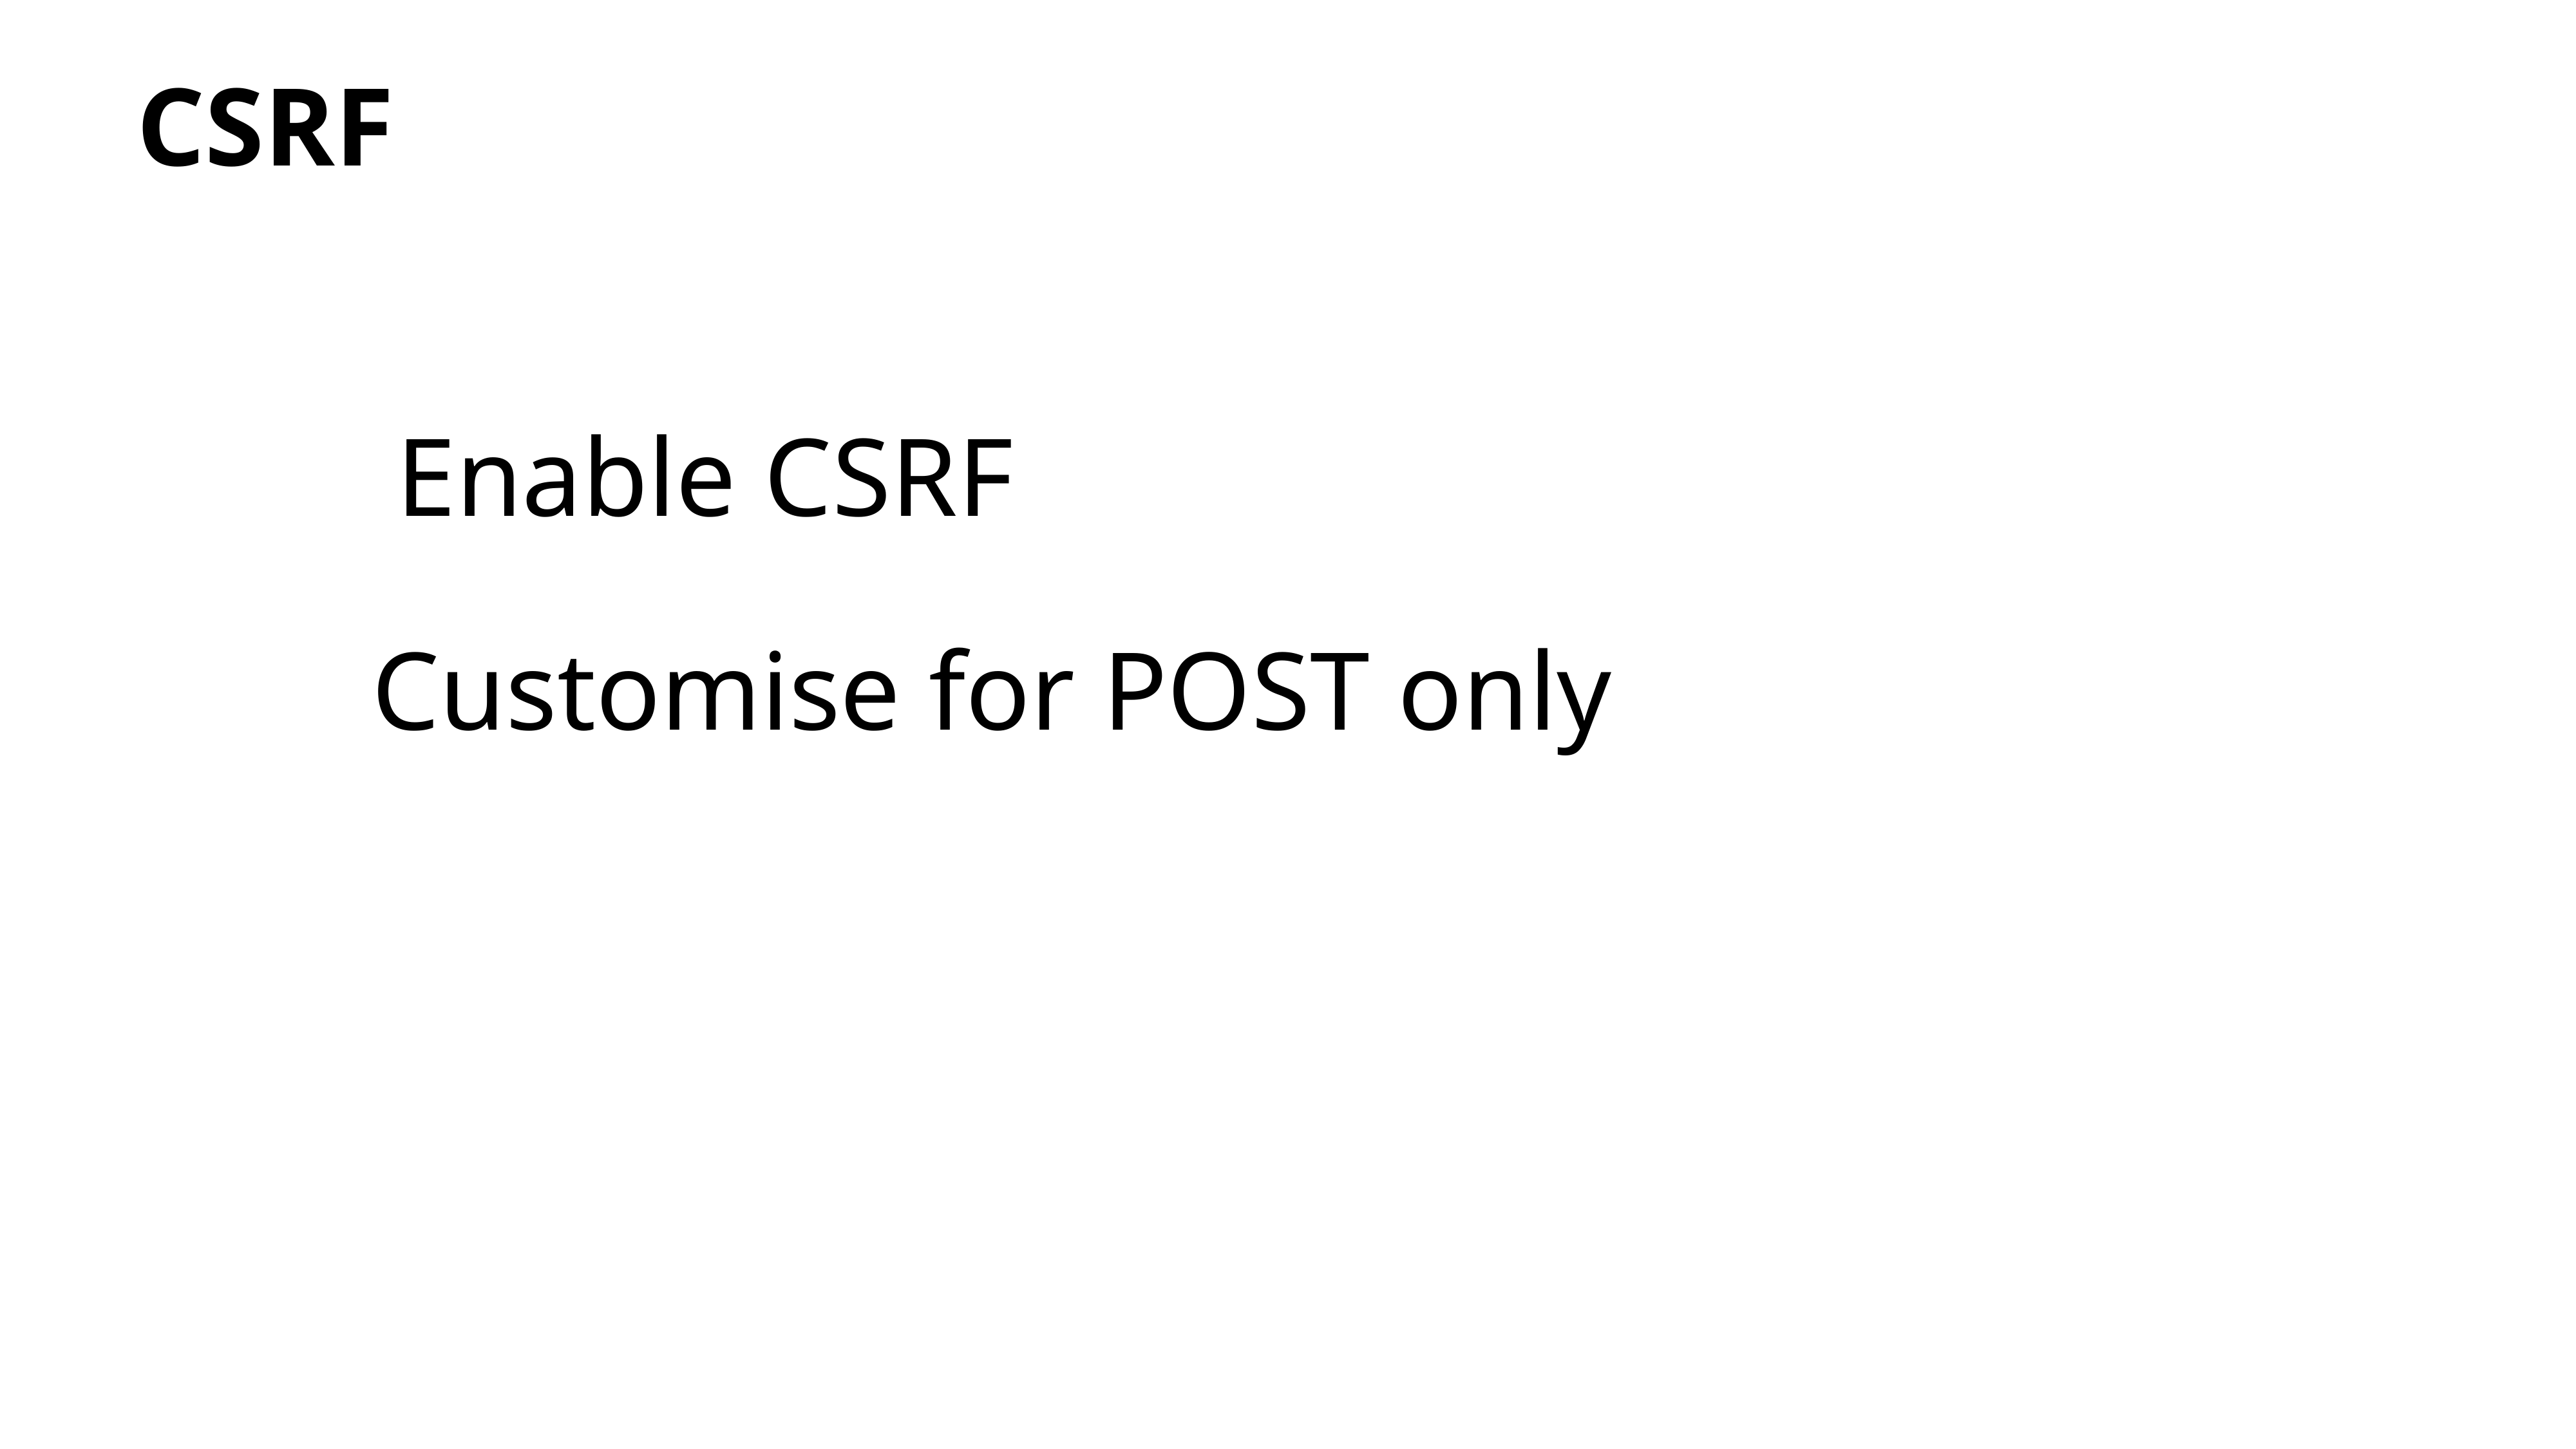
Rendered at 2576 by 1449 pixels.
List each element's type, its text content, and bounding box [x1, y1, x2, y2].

text_box CSRF [131, 53, 400, 193]
text_box Customise for POST only [366, 618, 1618, 757]
text_box Enable CSRF [391, 403, 1020, 544]
